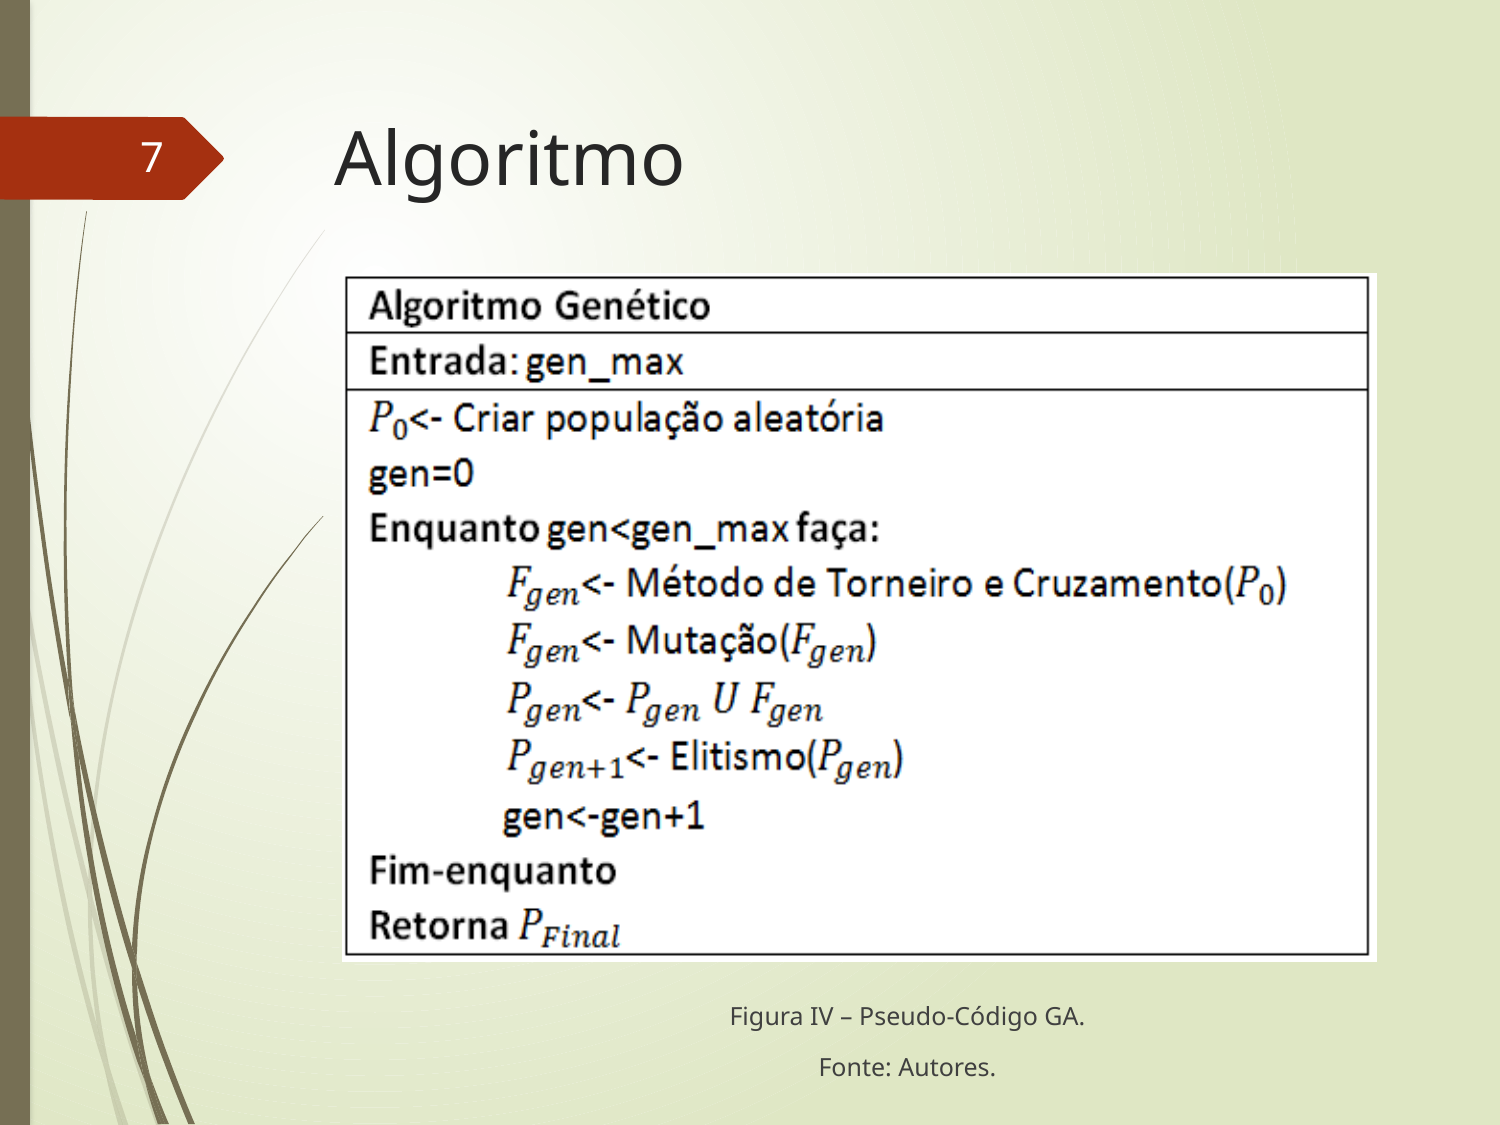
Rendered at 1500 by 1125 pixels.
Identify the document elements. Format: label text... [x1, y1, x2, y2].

title Algoritmo [319, 102, 1400, 313]
list Figura IV – Pseudo-Código GA. Fonte: Autores. [367, 992, 1449, 1125]
slide_number 7 [83, 129, 180, 190]
picture [341, 273, 1378, 962]
